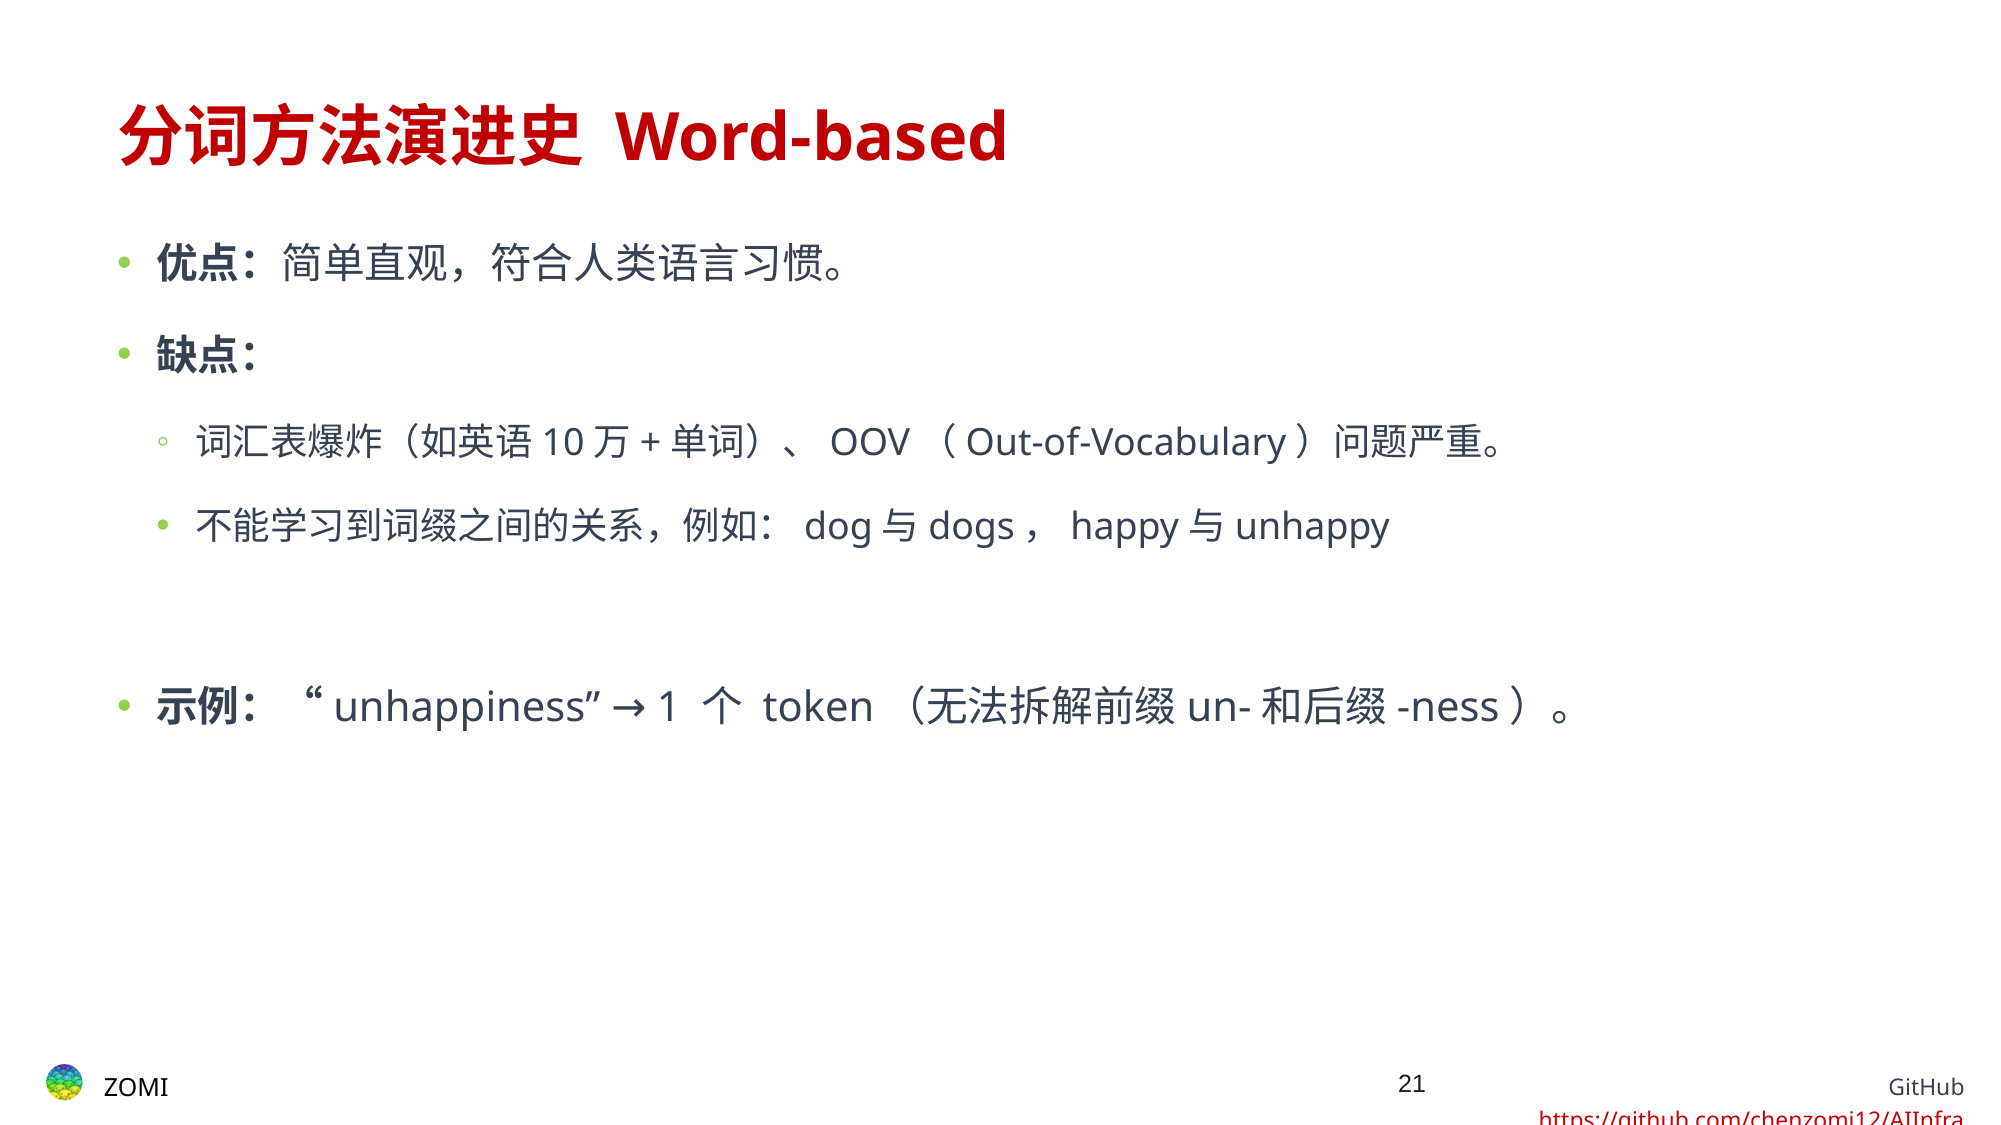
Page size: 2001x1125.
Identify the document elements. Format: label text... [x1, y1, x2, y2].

picture [47, 1065, 82, 1100]
list 优点：简单直观，符合人类语言习惯。 缺点： 词汇表爆炸（如英语10万+单词）、OOV（Out-of-Vocabulary）问题严重。 不能学习到词缀之间的关系，例如：dog与dogs，happy与unhappy 示例：“unhappiness” → 1 个 token（无法拆解前缀un-和后缀-ness）。 [102, 204, 1901, 1043]
title 分词方法演进史 Word-based [102, 85, 1901, 183]
